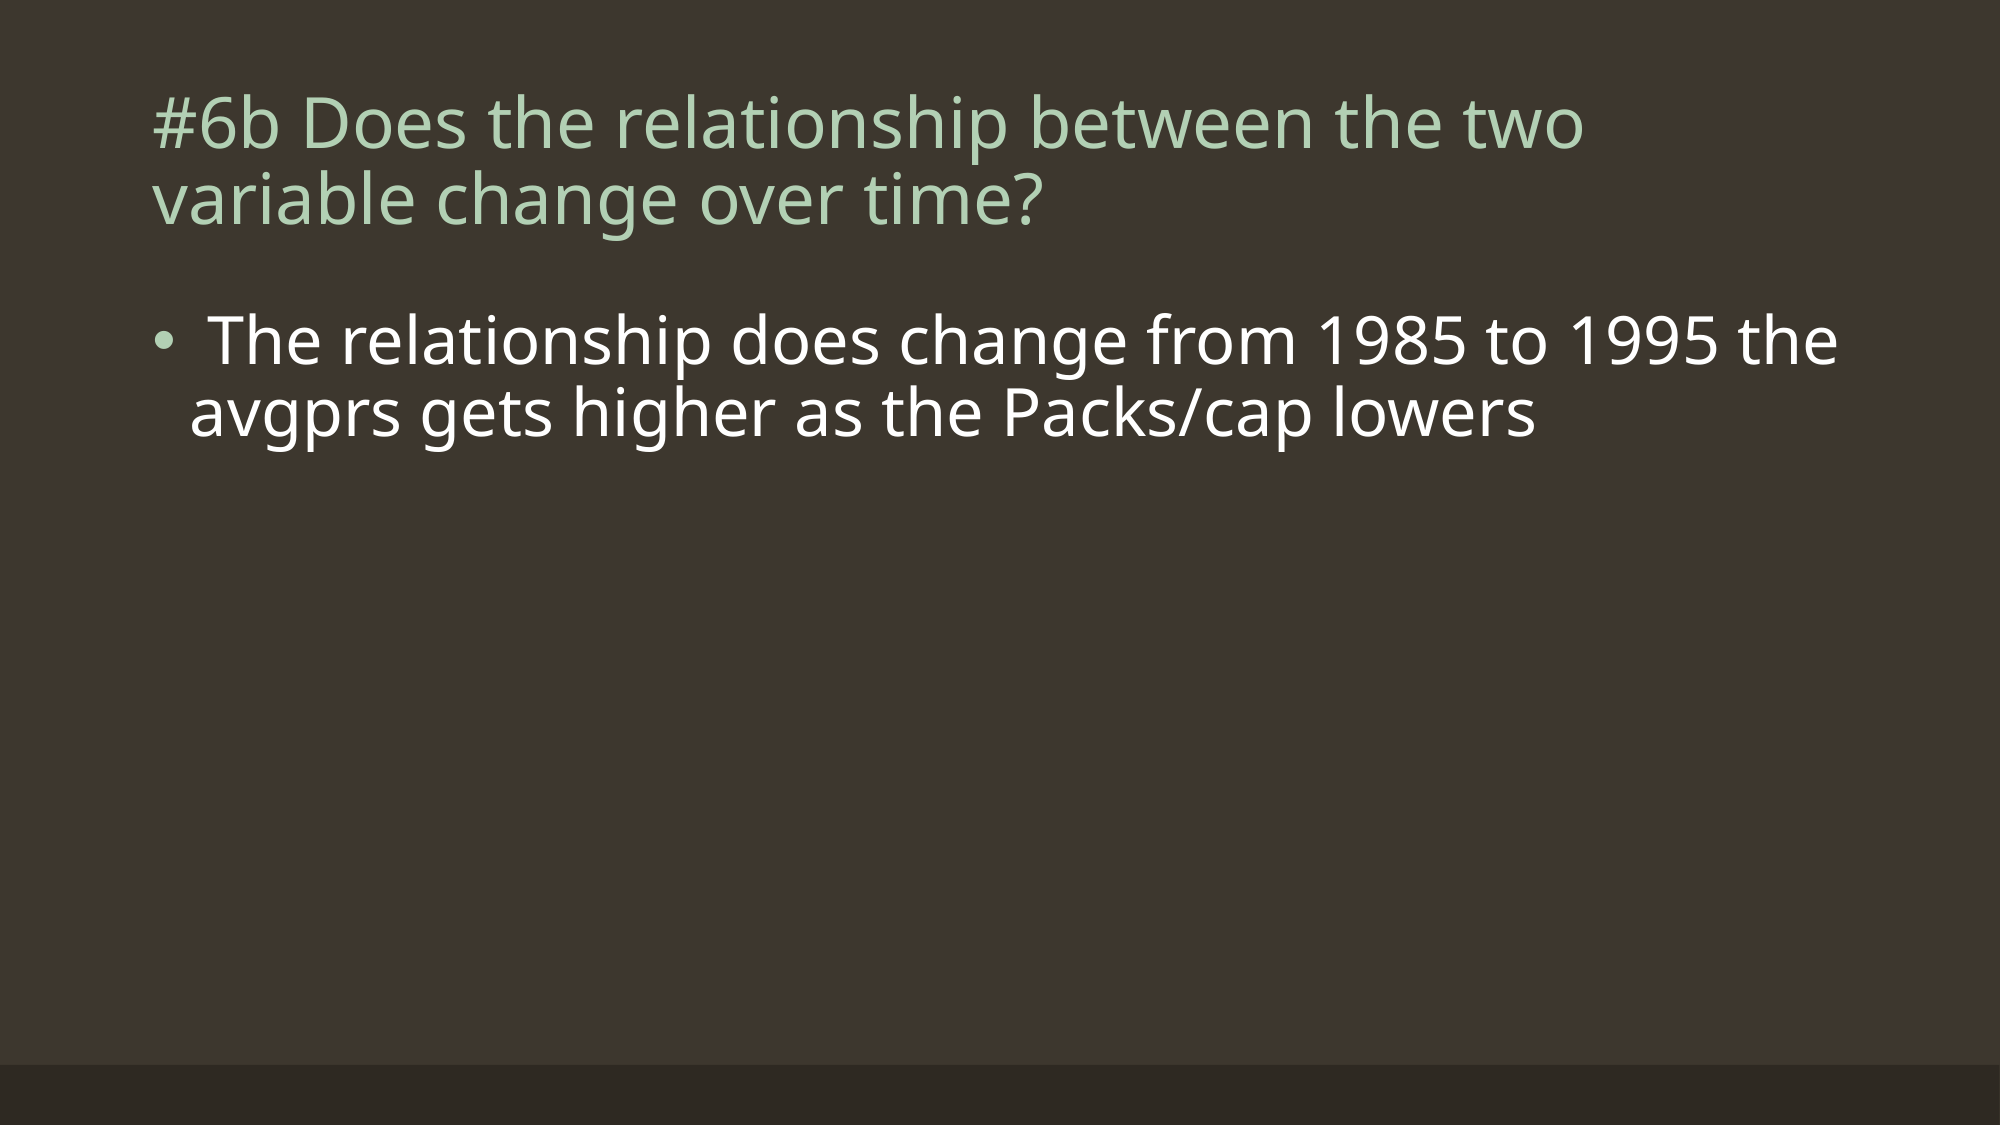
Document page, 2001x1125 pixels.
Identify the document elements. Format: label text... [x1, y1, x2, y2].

list The relationship does change from 1985 to 1995 the avgprs gets higher as the Packs/cap lowers [137, 299, 1863, 1014]
title #6b Does the relationship between the two variable change over time? [137, 59, 1863, 248]
